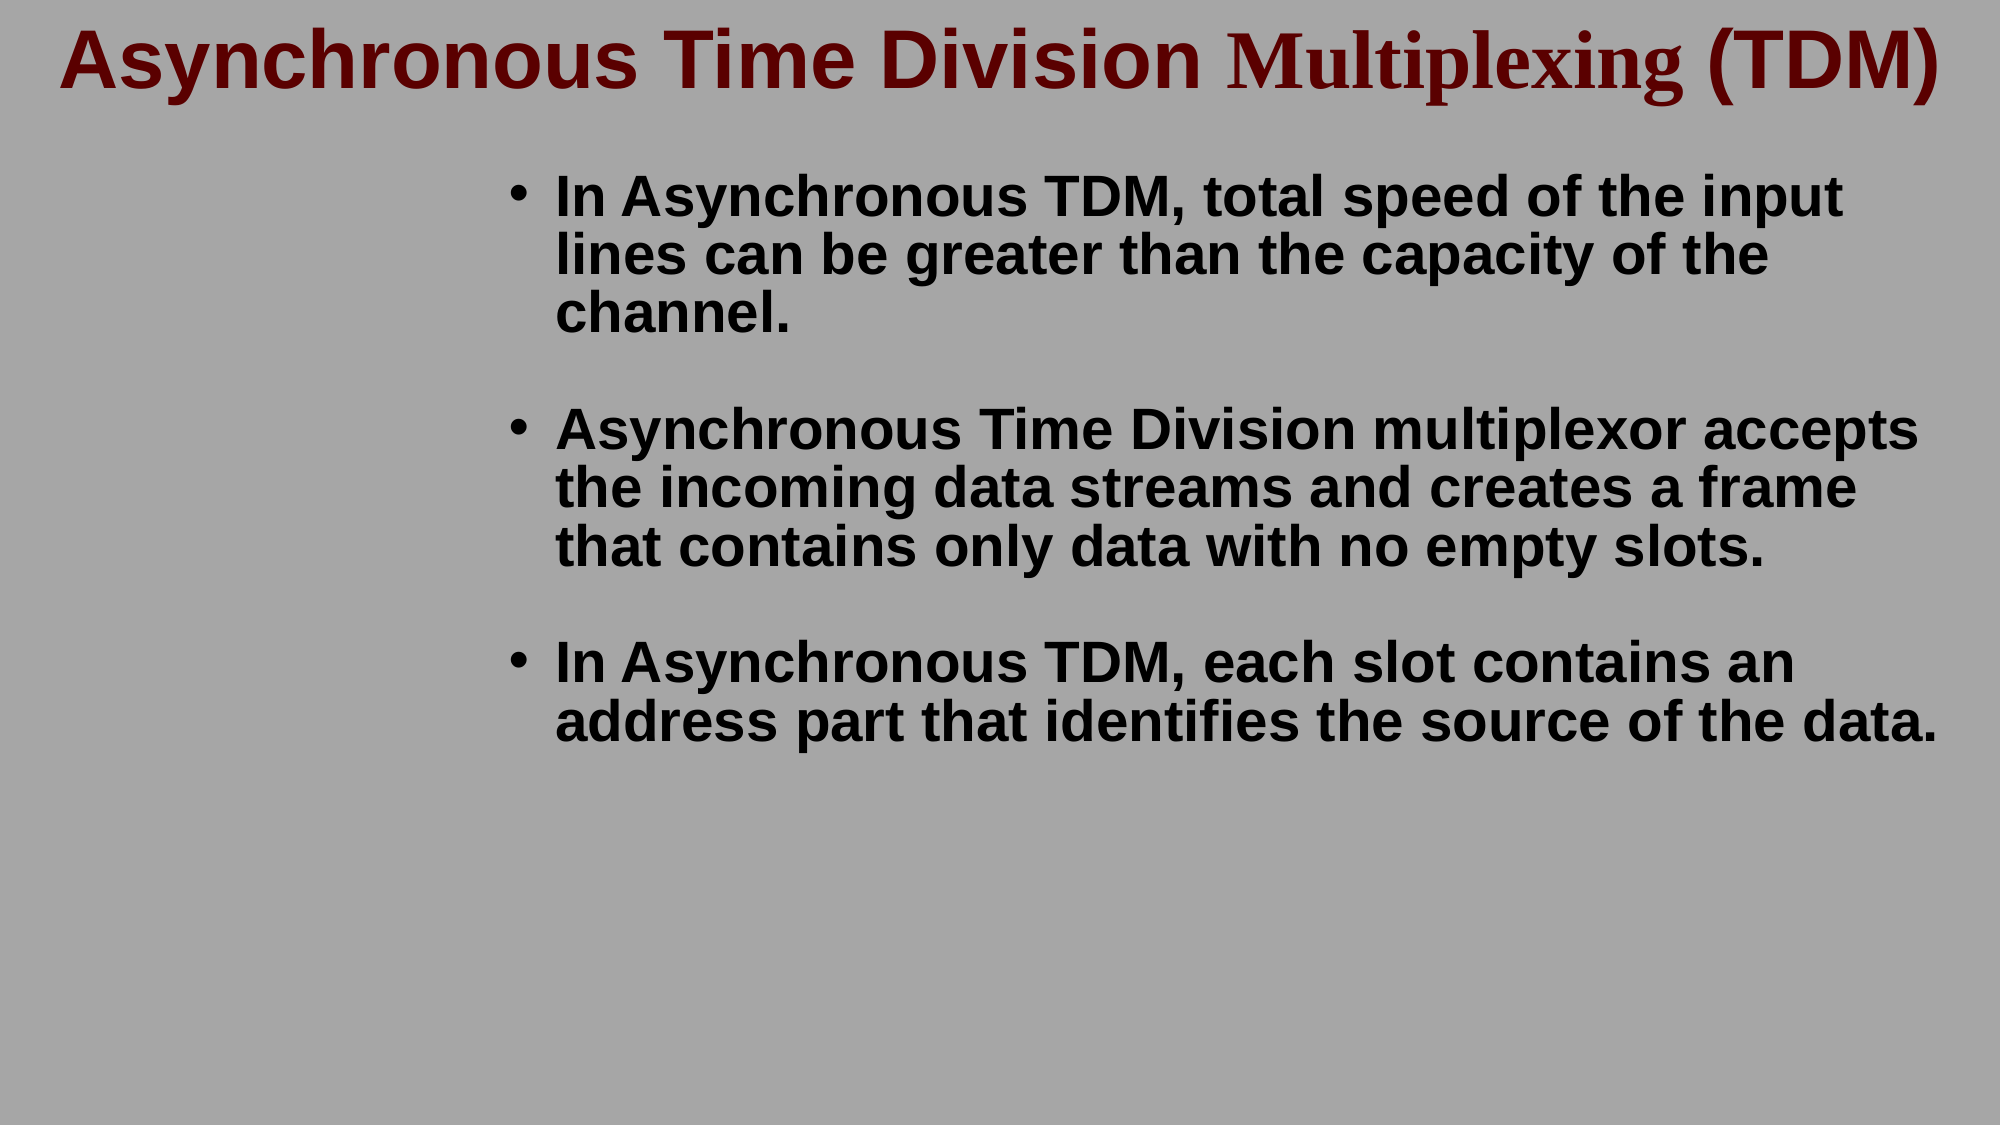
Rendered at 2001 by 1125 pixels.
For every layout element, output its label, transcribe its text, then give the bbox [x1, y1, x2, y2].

text_box In Asynchronous TDM, total speed of the input lines can be greater than the capacity of the channel. Asynchronous Time Division multiplexor accepts the incoming data streams and creates a frame that contains only data with no empty slots. In Asynchronous TDM, each slot contains an address part that identifies the source of the data. [493, 161, 1990, 819]
title Asynchronous Time Division Multiplexing (TDM) [0, 6, 2000, 117]
